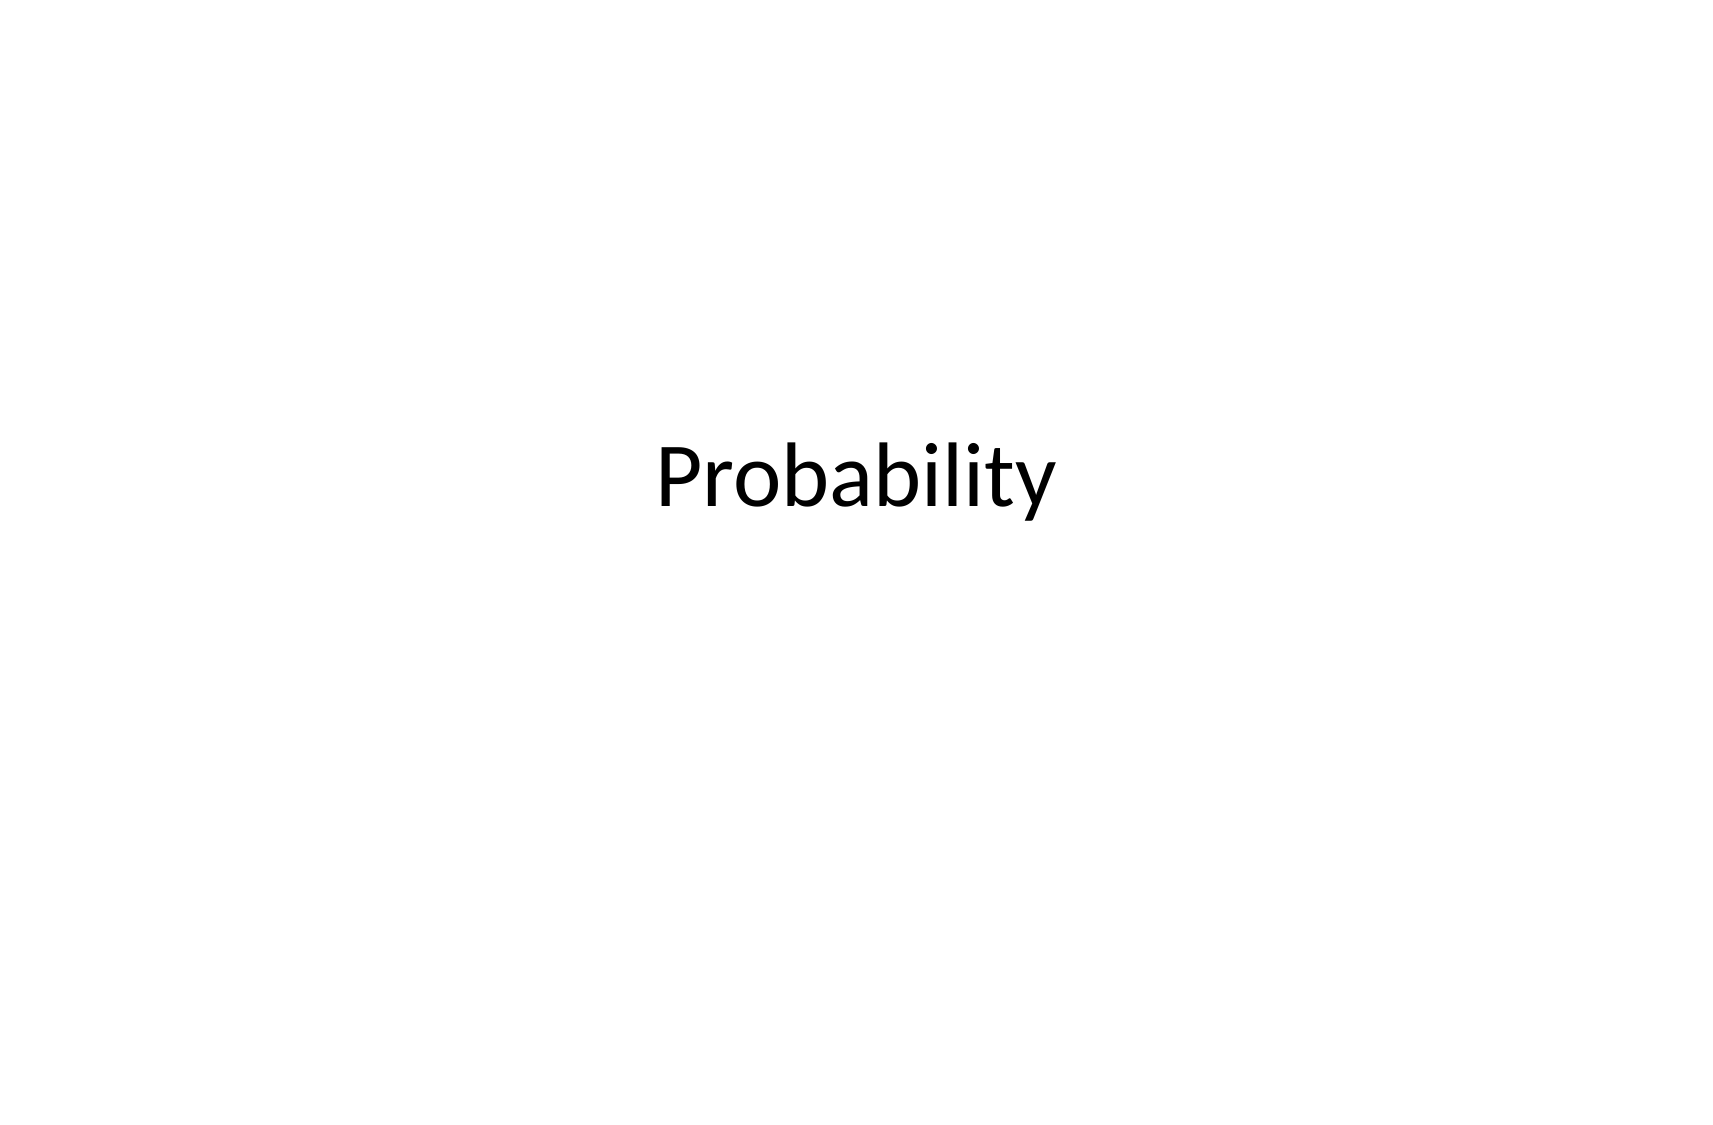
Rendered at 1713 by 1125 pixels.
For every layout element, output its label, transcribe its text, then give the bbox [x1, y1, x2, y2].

title Probability [128, 349, 1585, 591]
